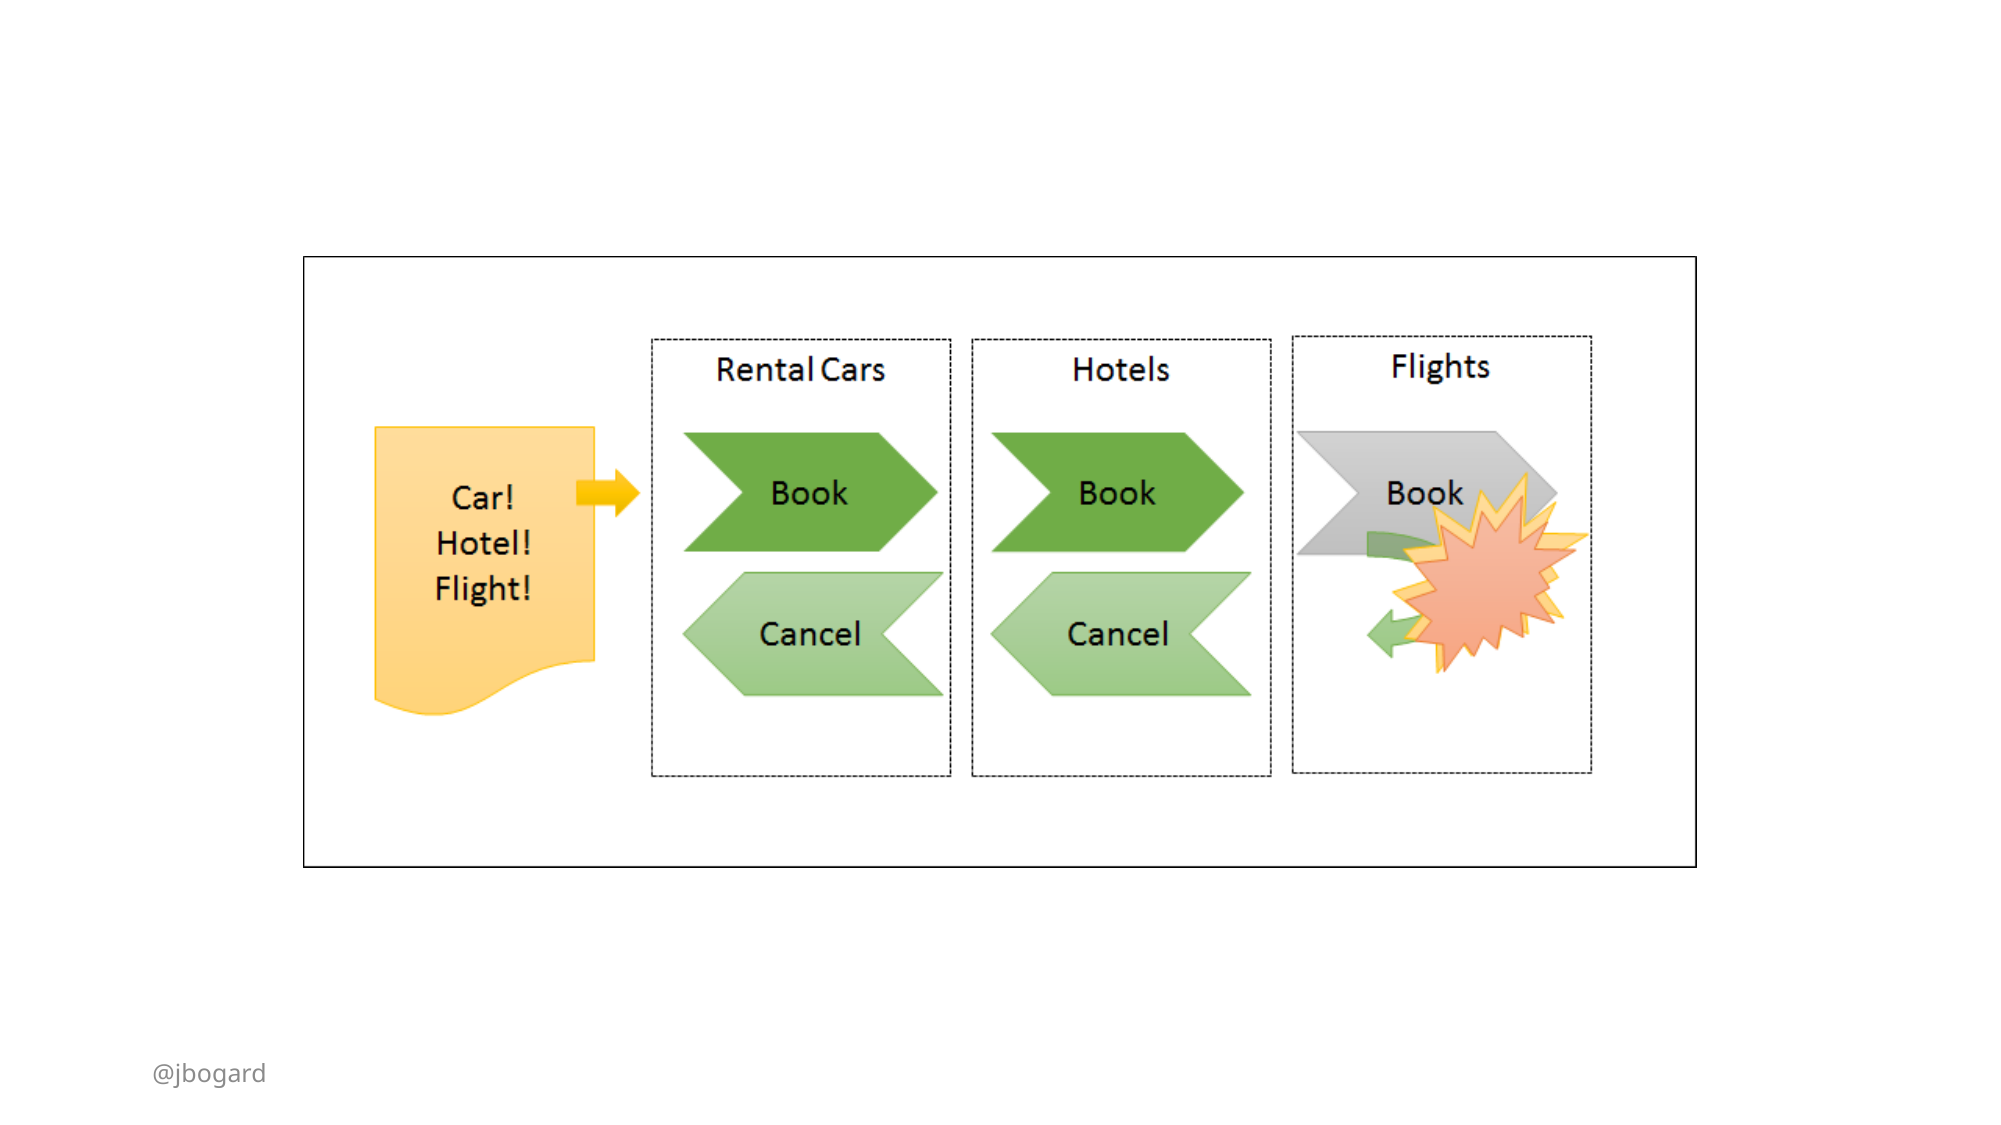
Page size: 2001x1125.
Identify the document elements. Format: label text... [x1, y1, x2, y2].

slide_number @jbogard [137, 1042, 588, 1103]
picture [303, 256, 1697, 868]
